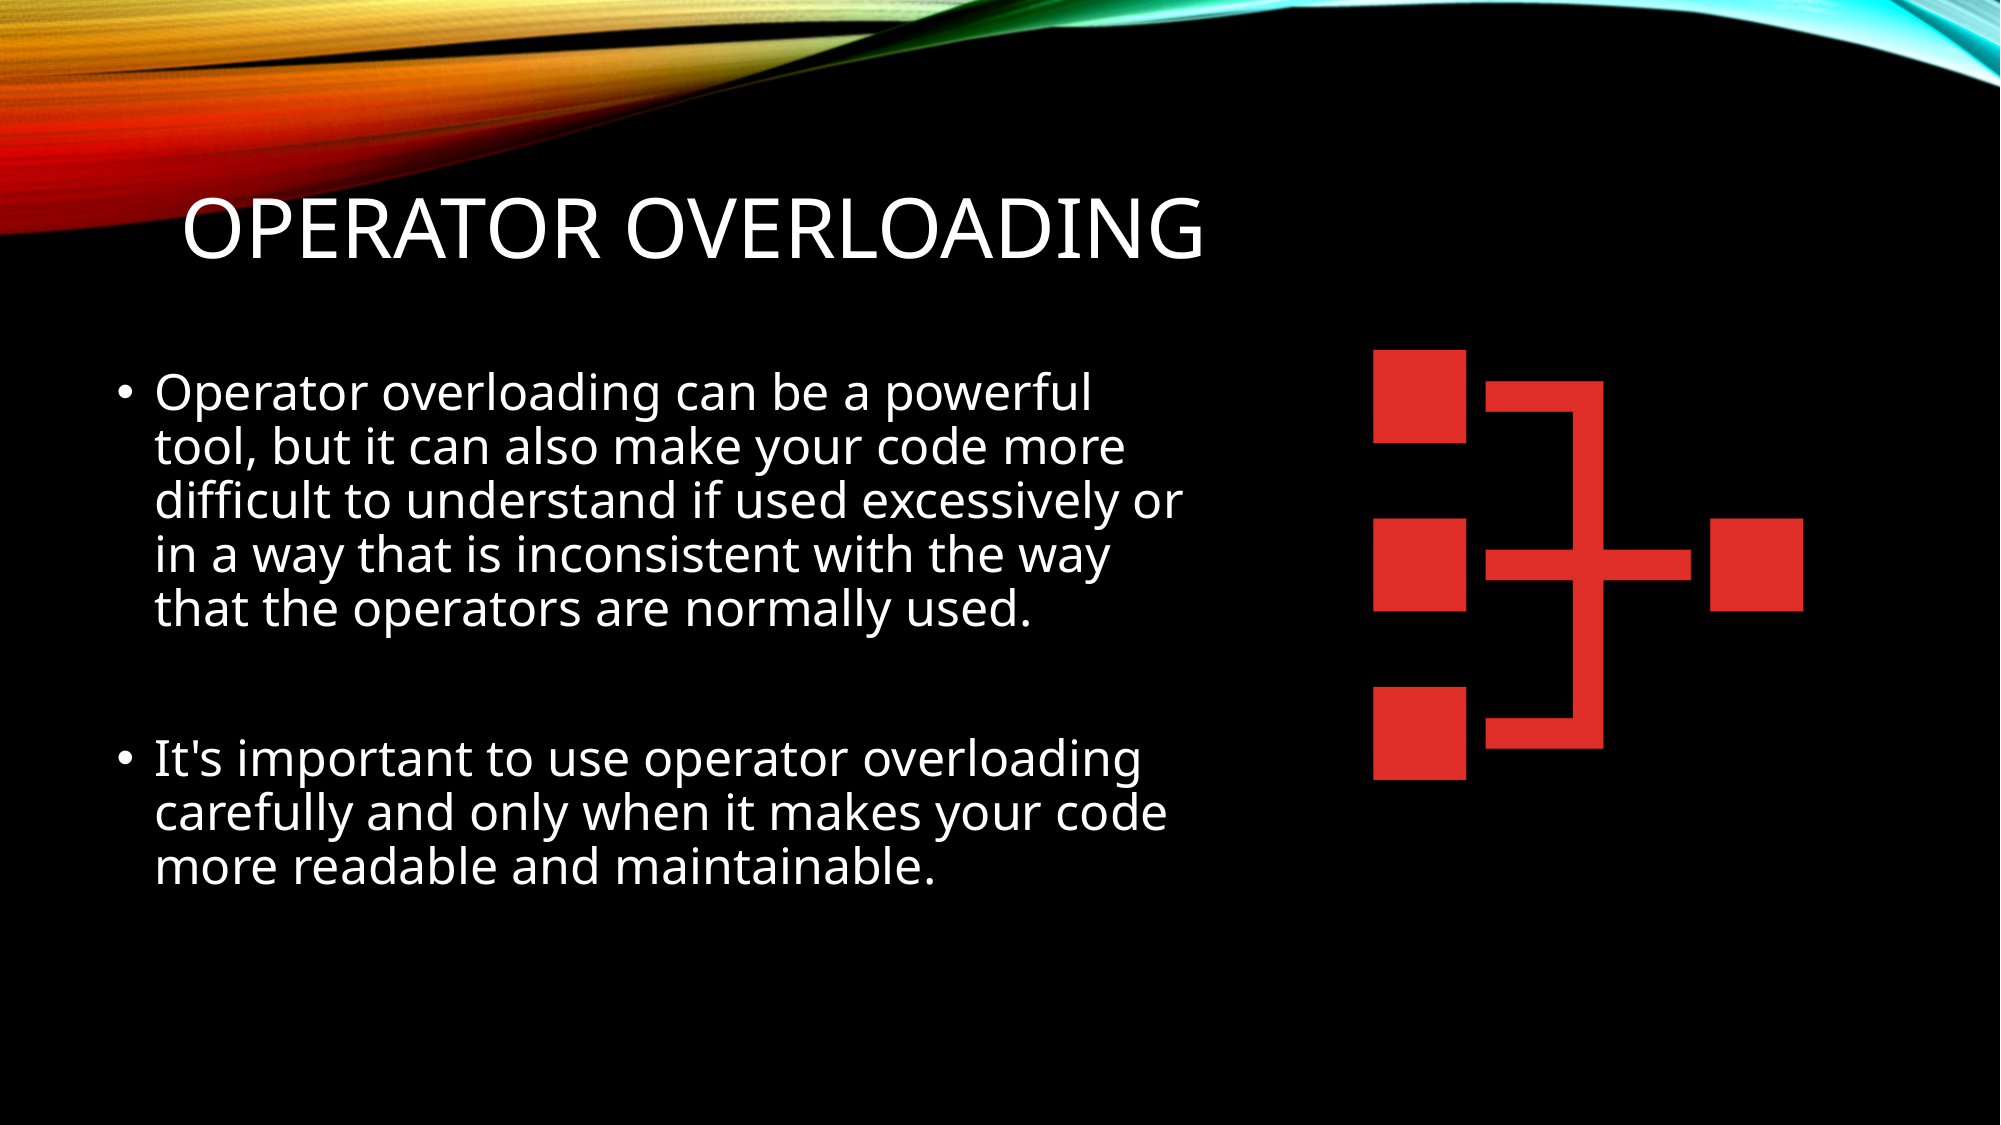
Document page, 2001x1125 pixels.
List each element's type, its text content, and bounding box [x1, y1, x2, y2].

list Operator overloading can be a powerful tool, but it can also make your code more difficult to understand if used excessively or in a way that is inconsistent with the way that the operators are normally used. It's important to use operator overloading carefully and only when it makes your code more readable and maintainable. [101, 360, 1223, 1021]
title Operator overloading [101, 125, 1223, 338]
picture [0, 0, 2000, 237]
picture [1289, 272, 1888, 871]
